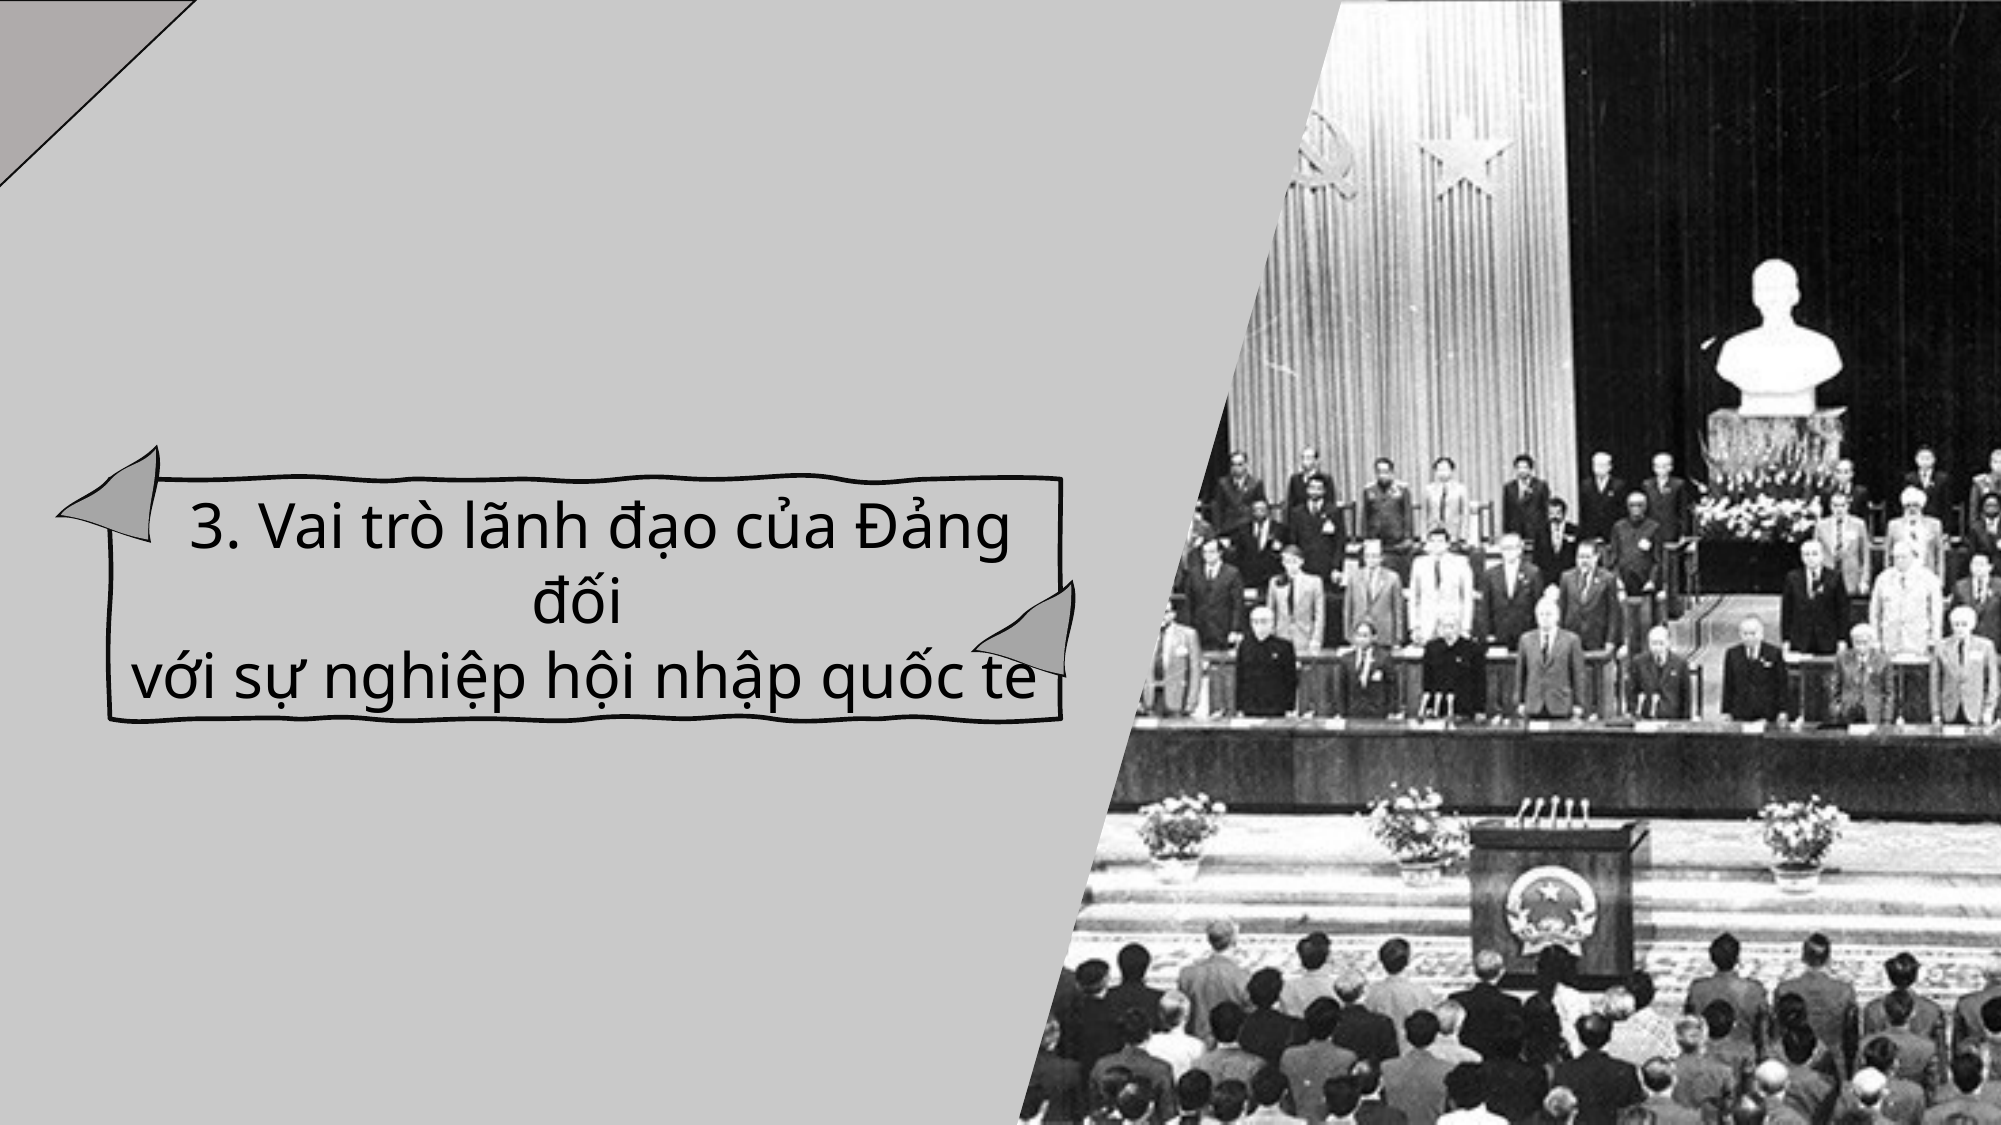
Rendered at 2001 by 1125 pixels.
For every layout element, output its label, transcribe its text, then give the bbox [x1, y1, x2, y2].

text_box [0, 0, 198, 188]
text_box [973, 621, 1017, 661]
picture [1017, 0, 2001, 1125]
text_box [58, 447, 159, 542]
text_box 3. Vai trò lãnh đạo của Đảng đối với sự nghiệp hội nhập quốc tế [108, 475, 1017, 722]
